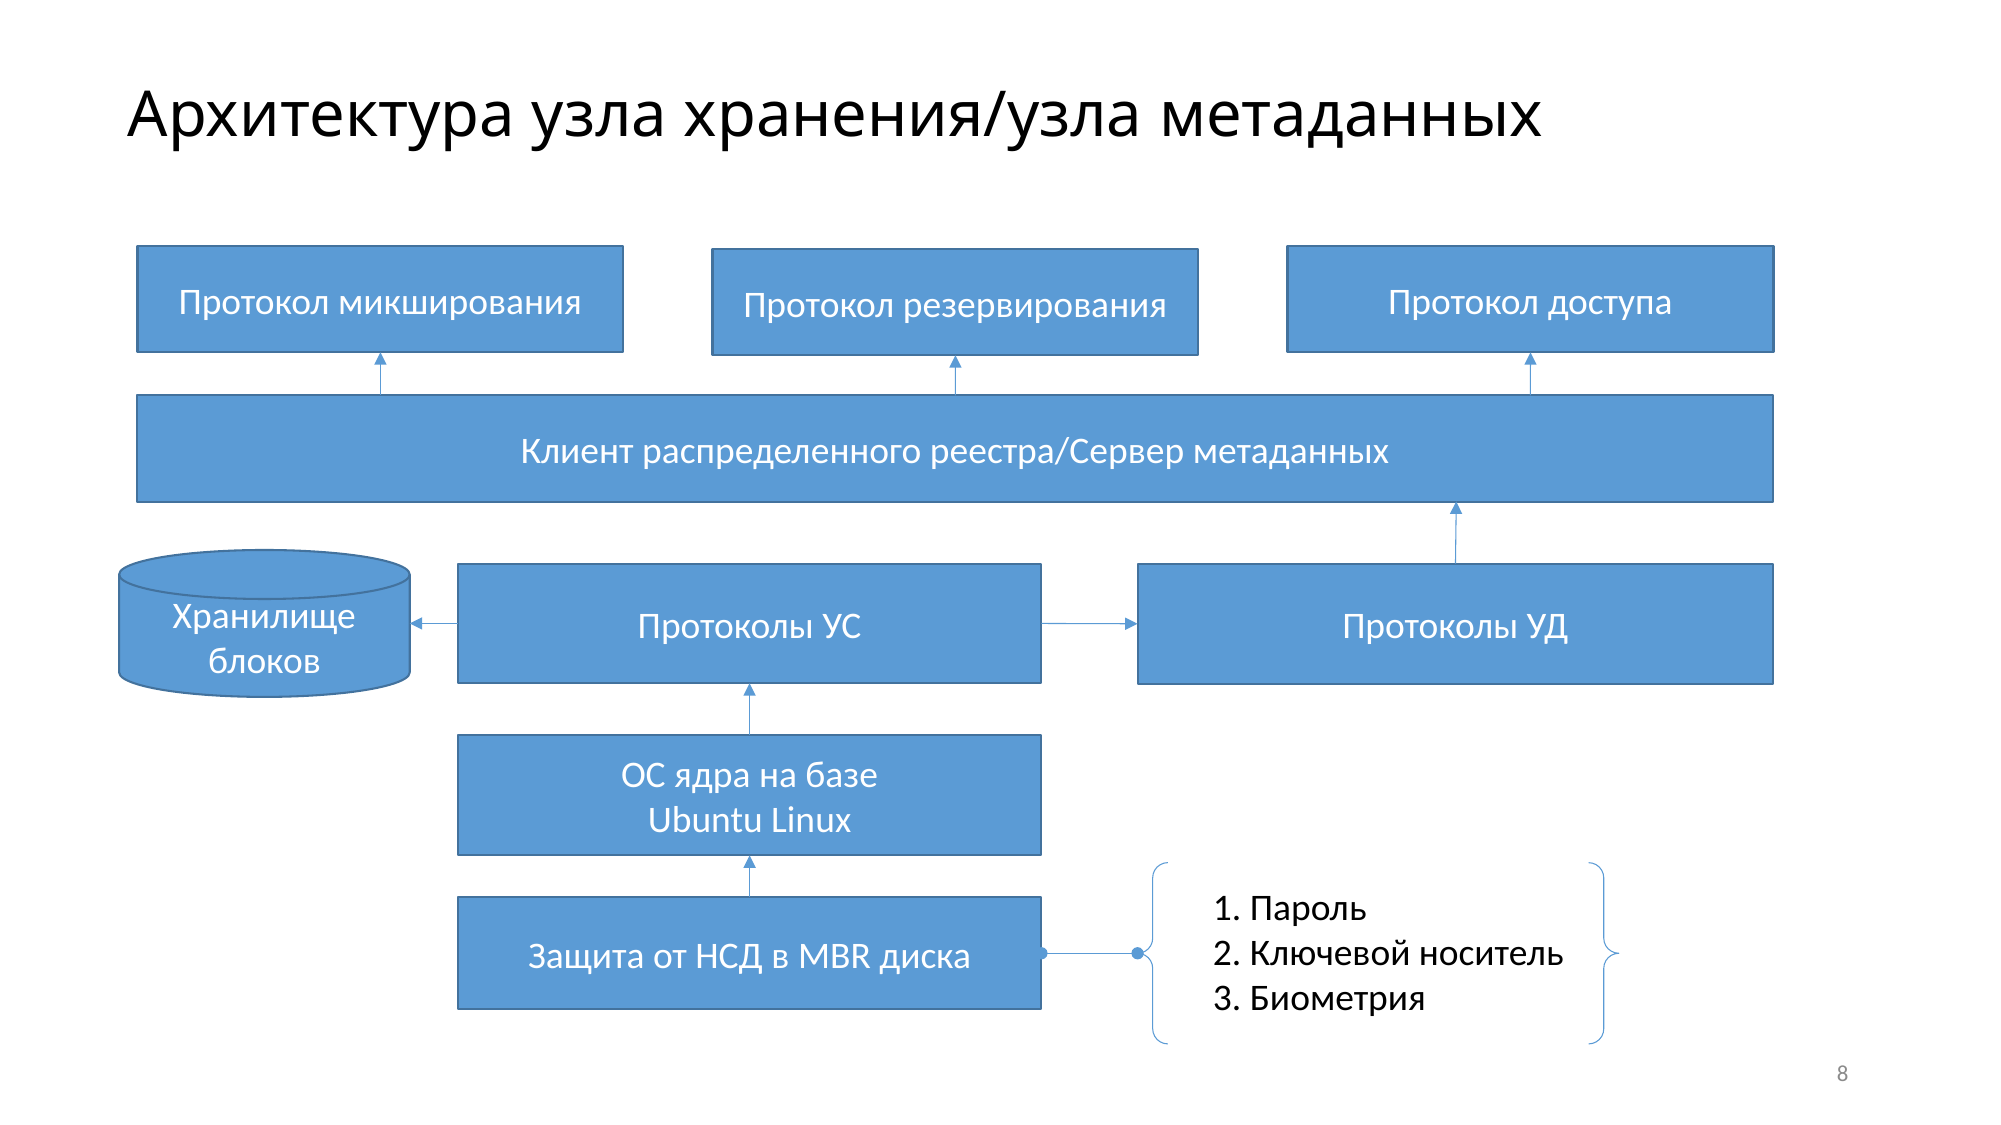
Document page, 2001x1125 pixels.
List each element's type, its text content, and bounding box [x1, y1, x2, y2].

title Архитектура узла хранения/узла метаданных [112, 55, 1799, 176]
slide_number 8 [1413, 1042, 1864, 1103]
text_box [119, 246, 1774, 1044]
